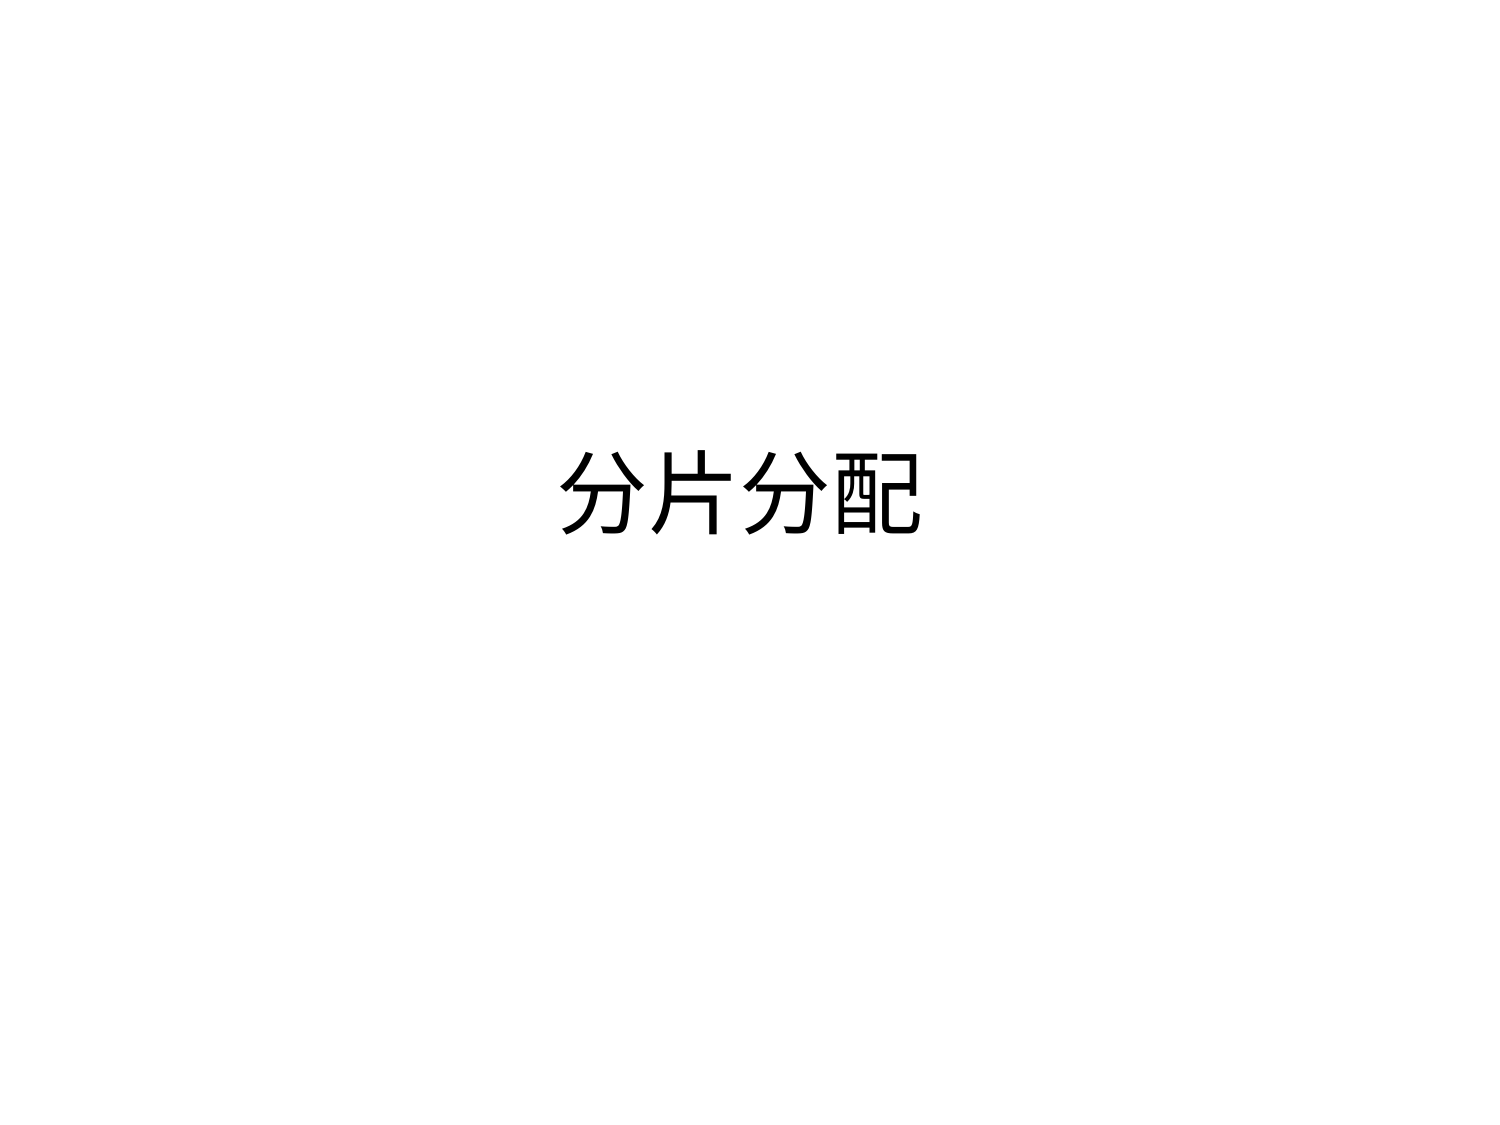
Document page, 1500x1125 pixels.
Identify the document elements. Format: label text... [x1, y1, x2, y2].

title 分片分配 [64, 397, 1415, 585]
